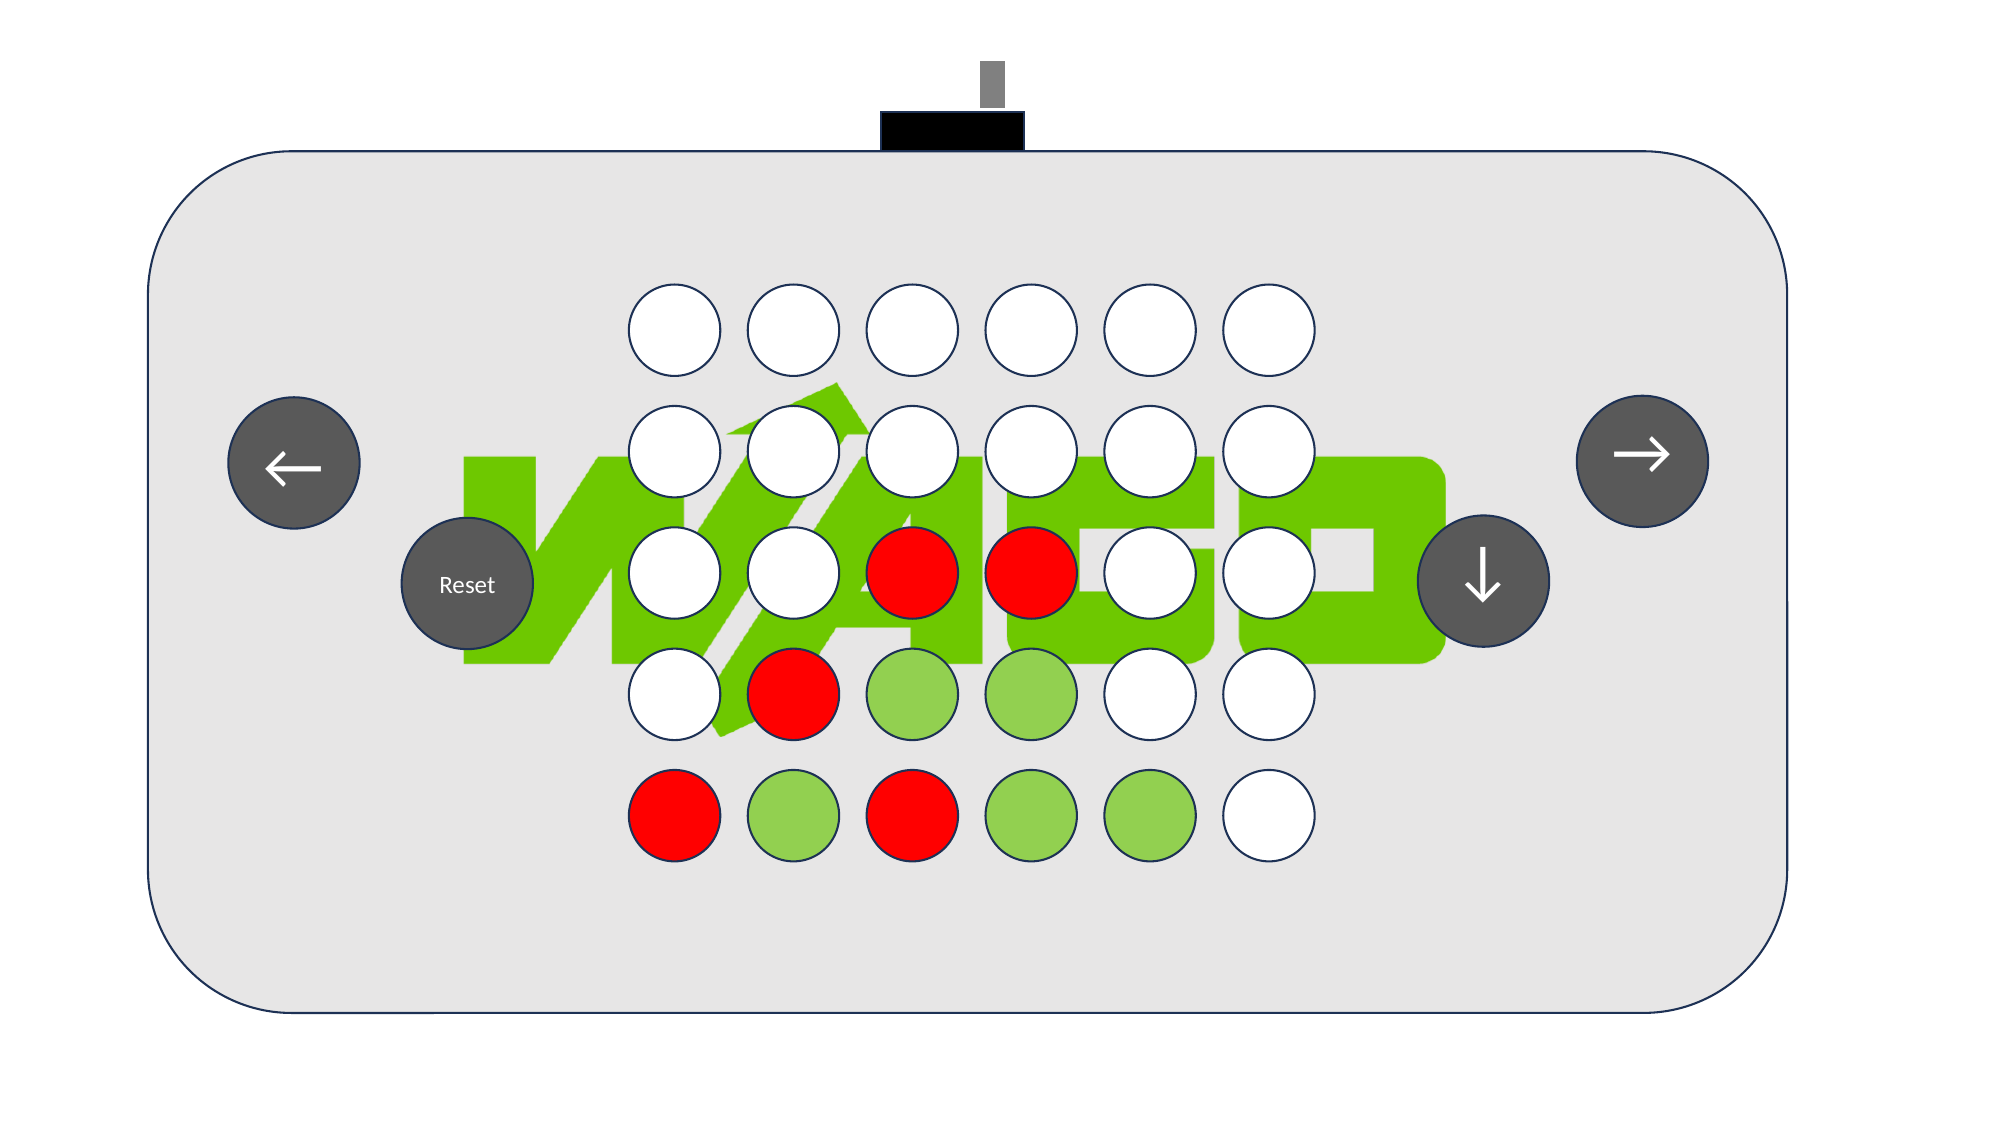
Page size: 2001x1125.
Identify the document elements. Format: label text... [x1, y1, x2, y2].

text_box ← [1575, 394, 1710, 529]
picture [463, 382, 1446, 737]
text_box [1103, 768, 1197, 863]
text_box [1249, 737, 1289, 742]
text_box [1103, 283, 1197, 377]
text_box [655, 737, 694, 742]
text_box [865, 768, 960, 863]
text_box [627, 283, 722, 377]
text_box ↑ [1446, 514, 1551, 648]
text_box [865, 283, 960, 377]
text_box [746, 768, 841, 863]
text_box [1222, 768, 1316, 863]
text_box [893, 737, 932, 742]
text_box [187, 255, 499, 688]
text_box [746, 283, 841, 377]
text_box [880, 111, 1025, 152]
text_box [146, 150, 1789, 1015]
text_box [1012, 737, 1051, 742]
text_box [984, 283, 1078, 377]
text_box [774, 737, 813, 742]
text_box [978, 59, 1007, 110]
text_box [984, 768, 1078, 863]
text_box [1222, 283, 1316, 377]
text_box [627, 768, 722, 863]
text_box [1131, 737, 1170, 742]
